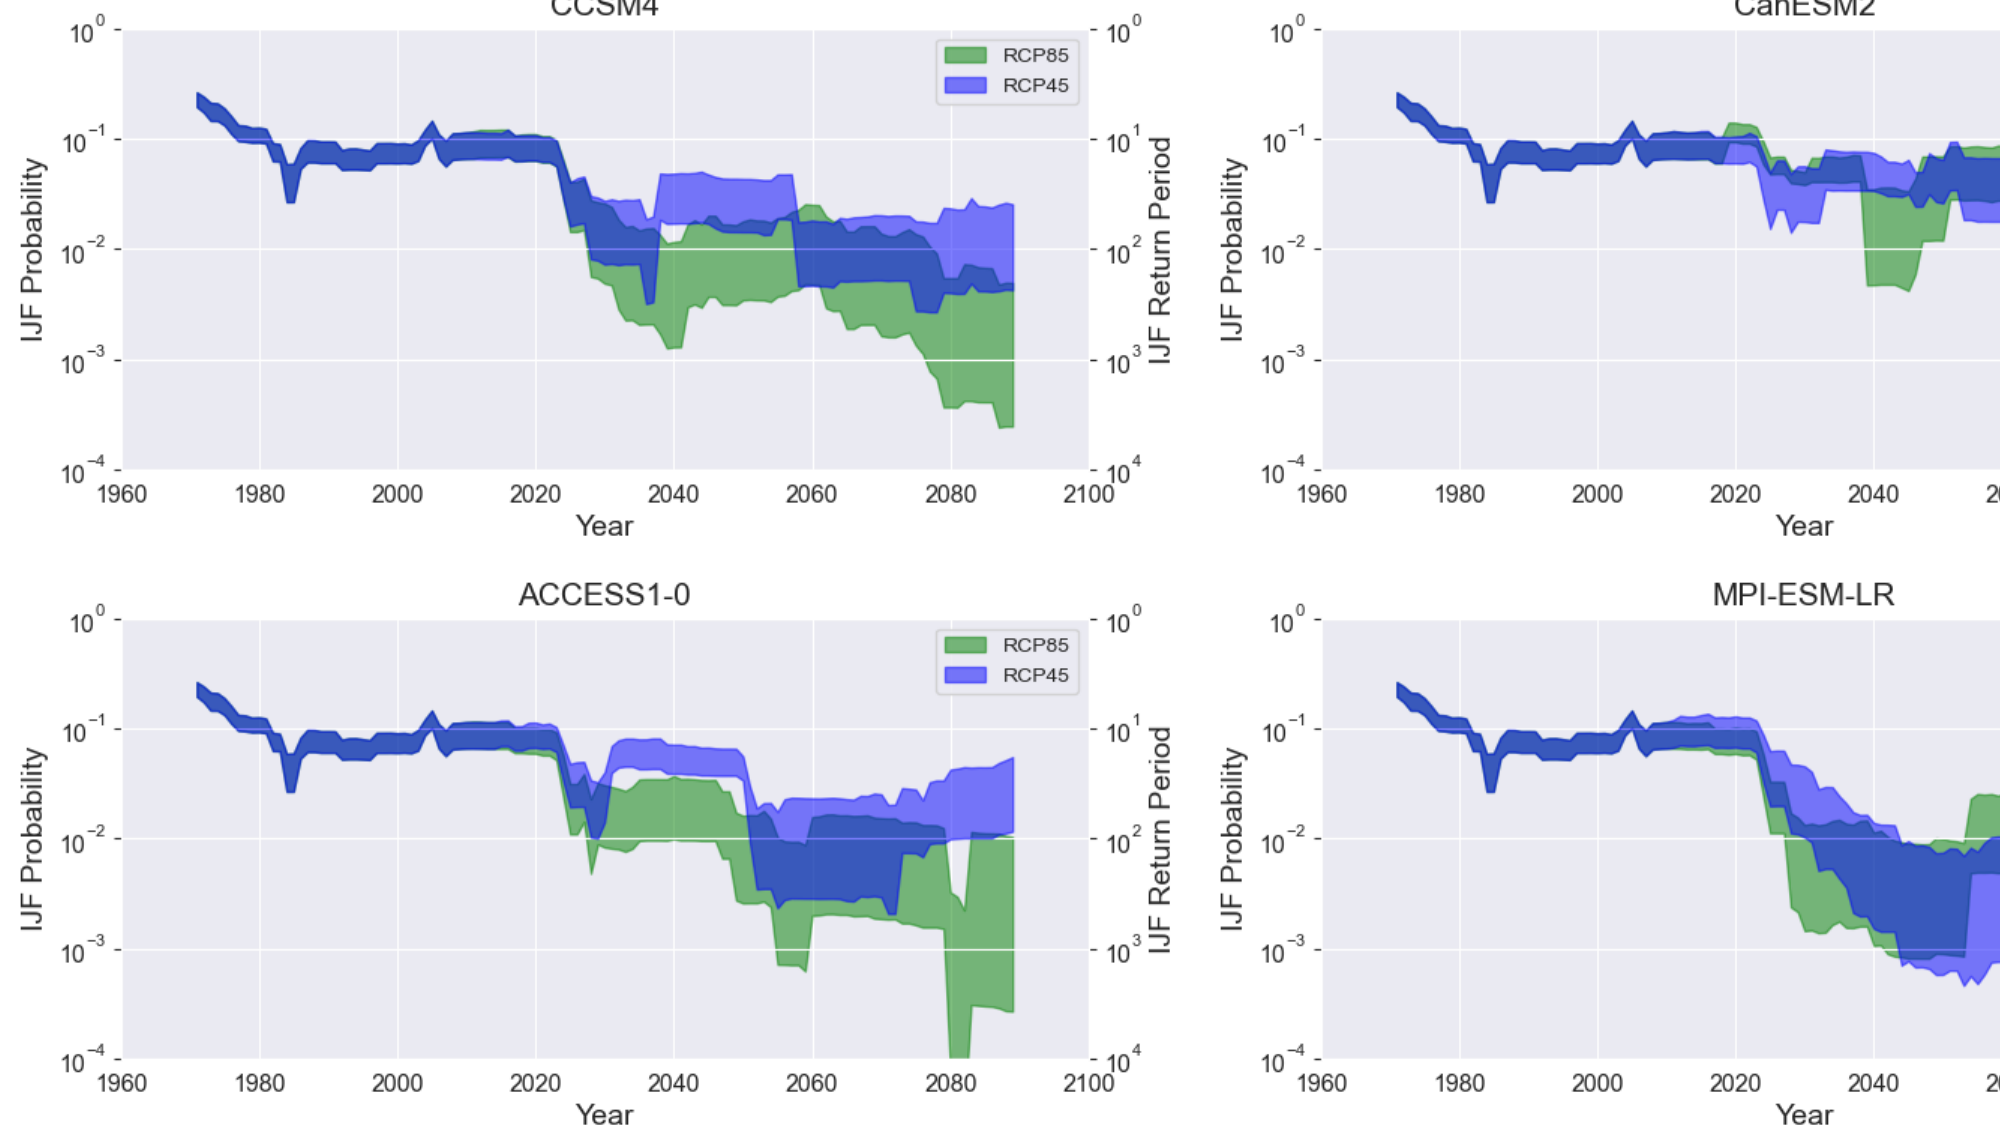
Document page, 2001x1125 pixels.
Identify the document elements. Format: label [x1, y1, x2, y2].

text_box [0, 0, 2000, 1125]
